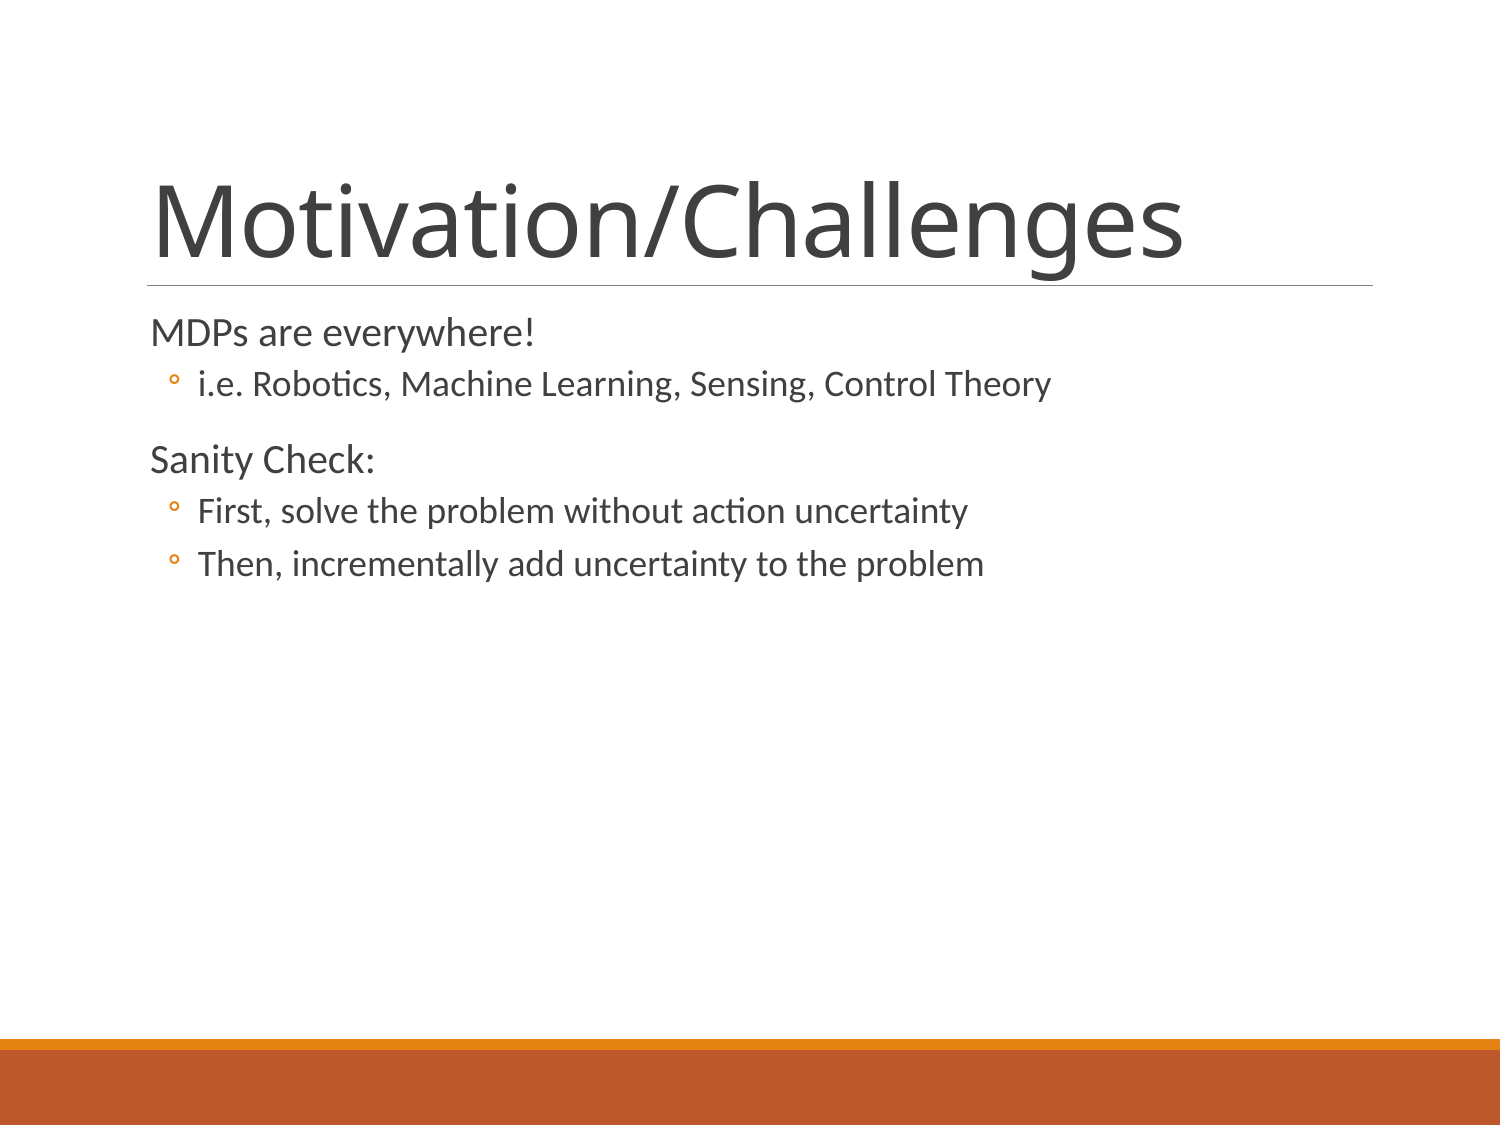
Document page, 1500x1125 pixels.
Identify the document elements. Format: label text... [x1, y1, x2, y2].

list MDPs are everywhere! i.e. Robotics, Machine Learning, Sensing, Control Theory Sanity Check: First, solve the problem without action uncertainty Then, incrementally add uncertainty to the problem [135, 302, 1373, 963]
title Motivation/Challenges [135, 47, 1373, 285]
